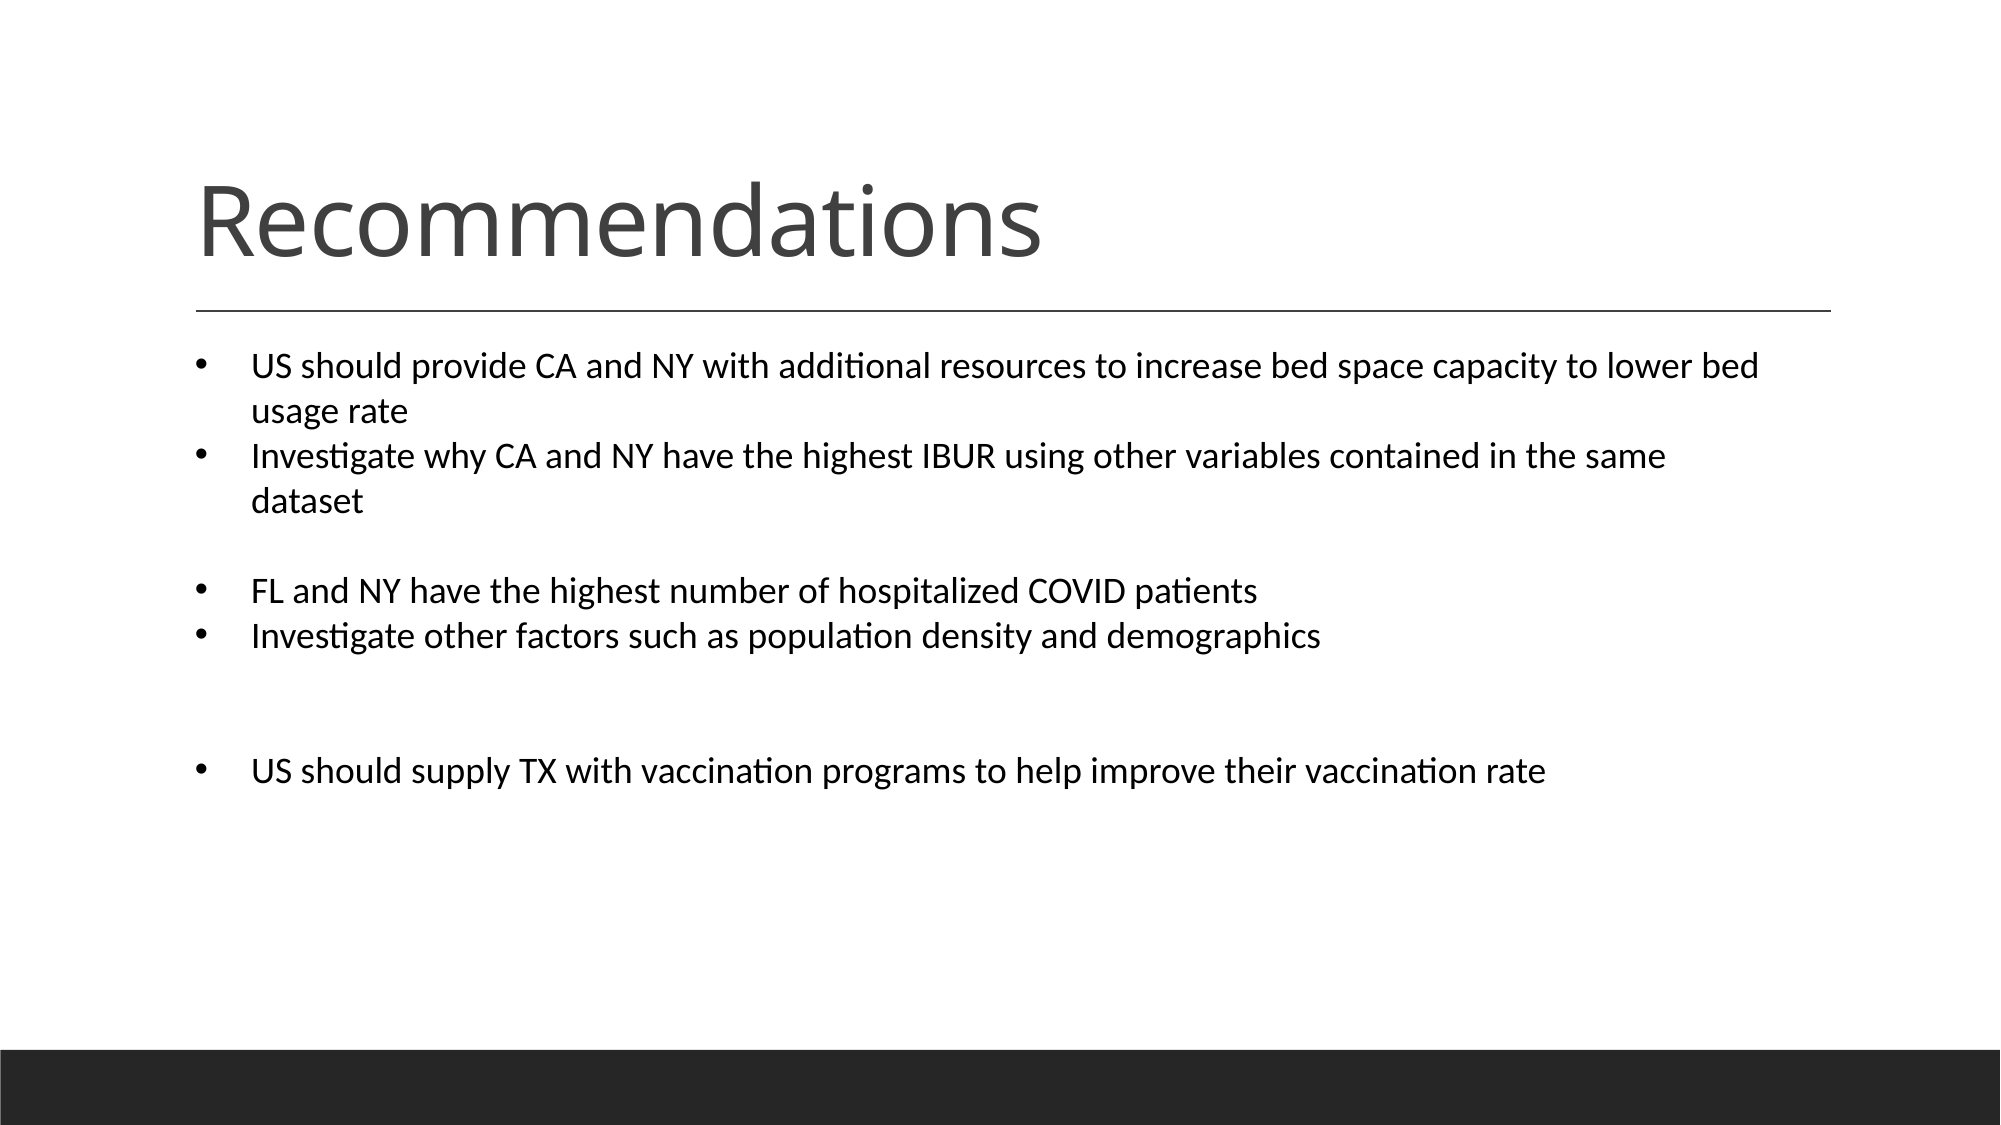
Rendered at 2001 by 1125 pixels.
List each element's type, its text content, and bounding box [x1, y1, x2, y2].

title Recommendations [180, 47, 1830, 285]
text_box US should provide CA and NY with additional resources to increase bed space capacity to lower bed usage rate Investigate why CA and NY have the highest IBUR using other variables contained in the same dataset FL and NY have the highest number of hospitalized COVID patients Investigate other factors such as population density and demographics US should supply TX with vaccination programs to help improve their vaccination rate [180, 333, 1789, 937]
